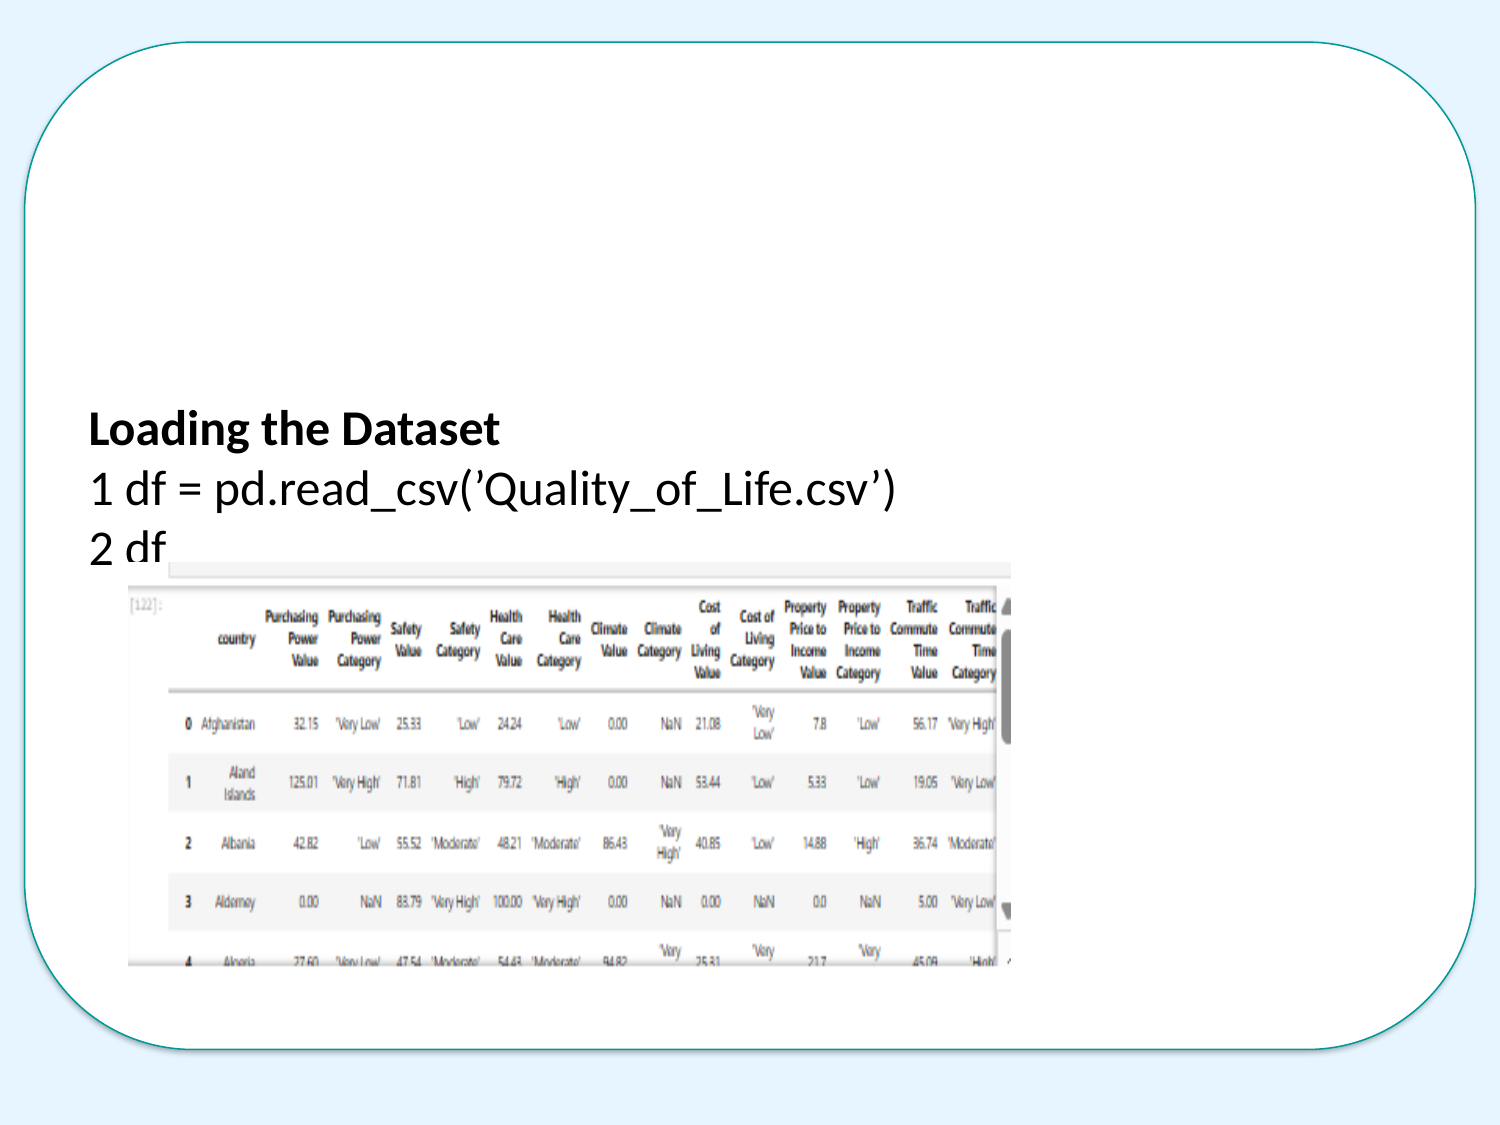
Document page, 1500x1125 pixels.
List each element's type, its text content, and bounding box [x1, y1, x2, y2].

text_box Loading the Dataset 1 df = pd.read_csv(’Quality_of_Life.csv’) 2 df [23, 41, 1477, 1051]
picture [128, 562, 1011, 997]
